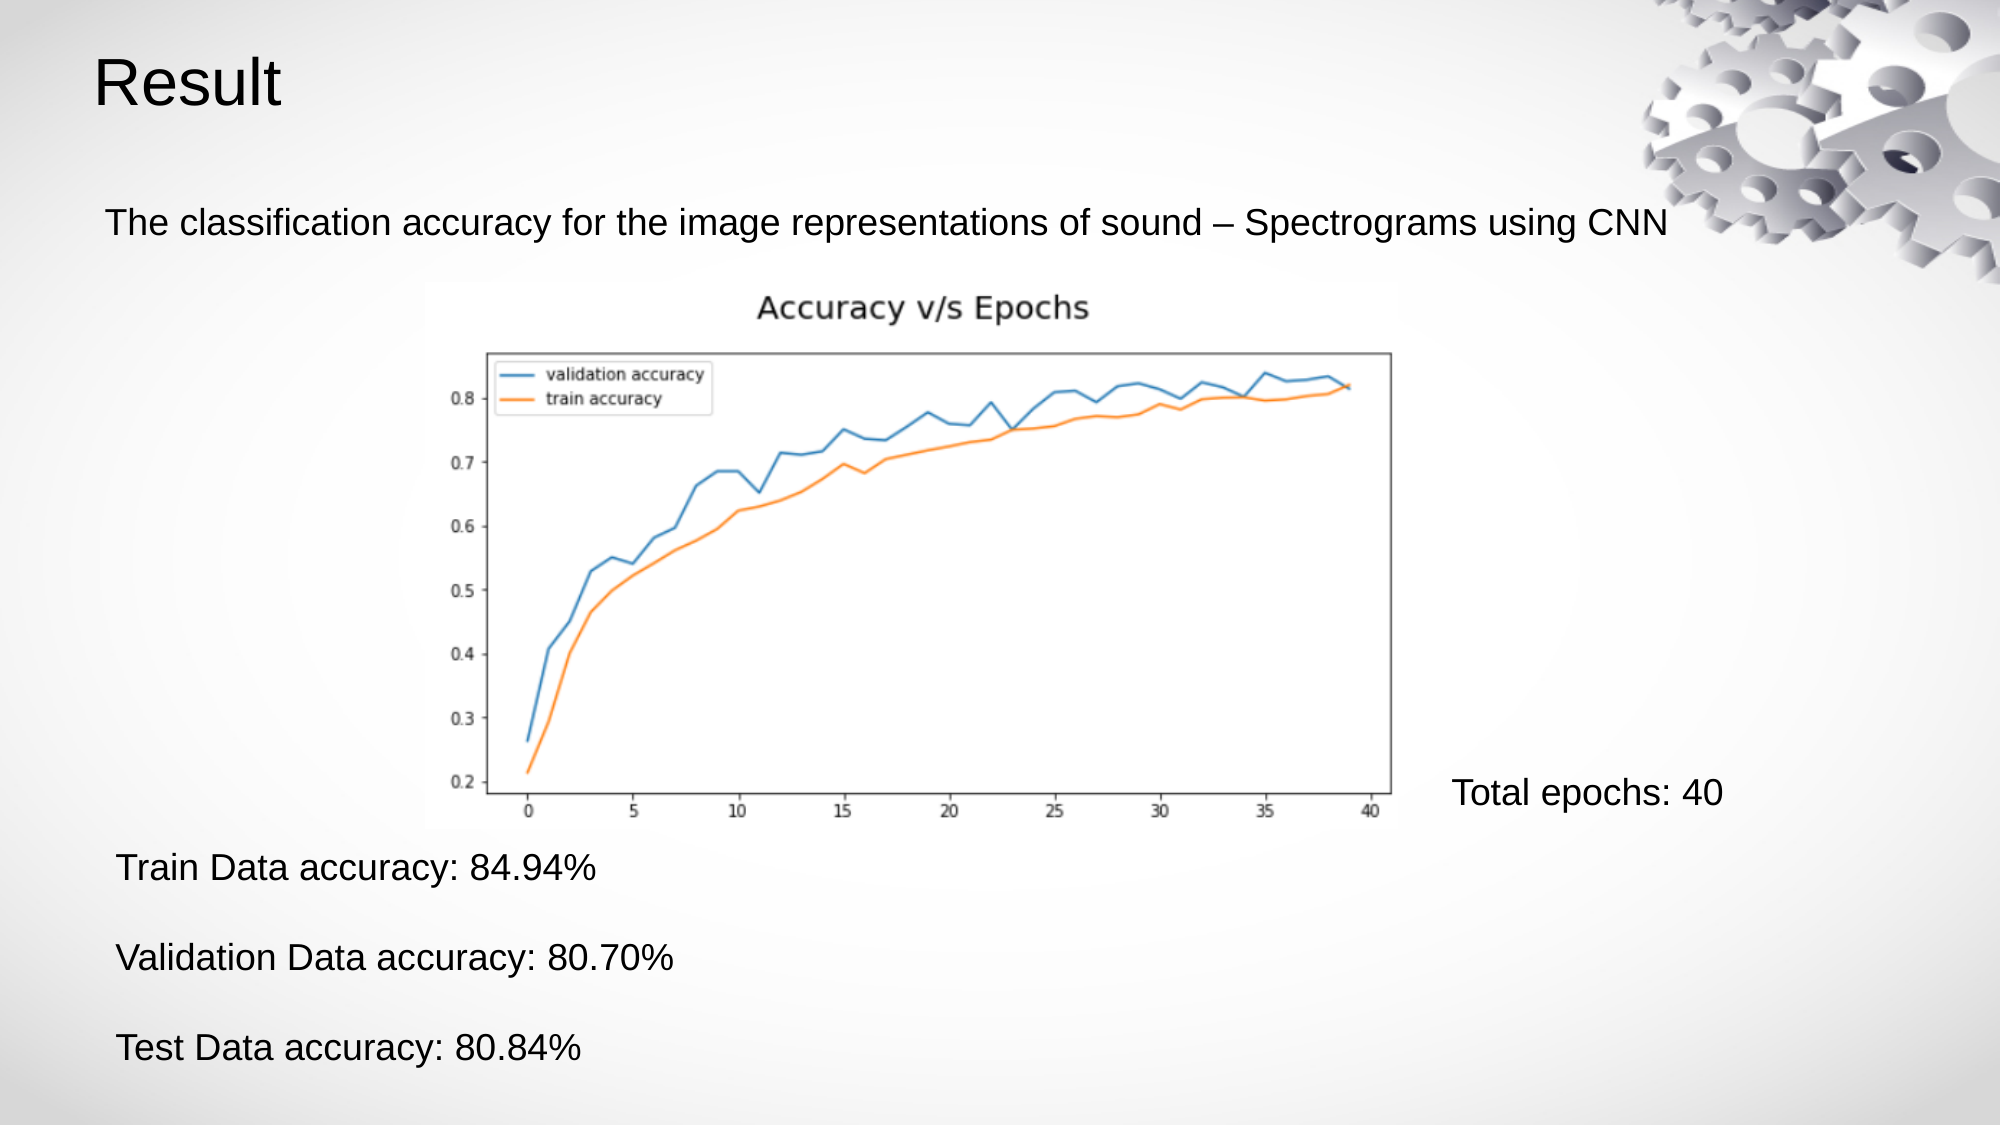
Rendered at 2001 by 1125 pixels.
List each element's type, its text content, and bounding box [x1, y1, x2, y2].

title Result [78, 30, 1879, 127]
picture [0, 0, 2000, 1125]
text_box Train Data accuracy: 84.94% Validation Data accuracy: 80.70% Test Data accuracy: 80.84% [100, 835, 689, 1076]
text_box Total epochs: 40 [1436, 760, 1739, 821]
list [425, 282, 1398, 829]
text_box The classification accuracy for the image representations of sound – Spectrograms using CNN [79, 190, 1695, 251]
